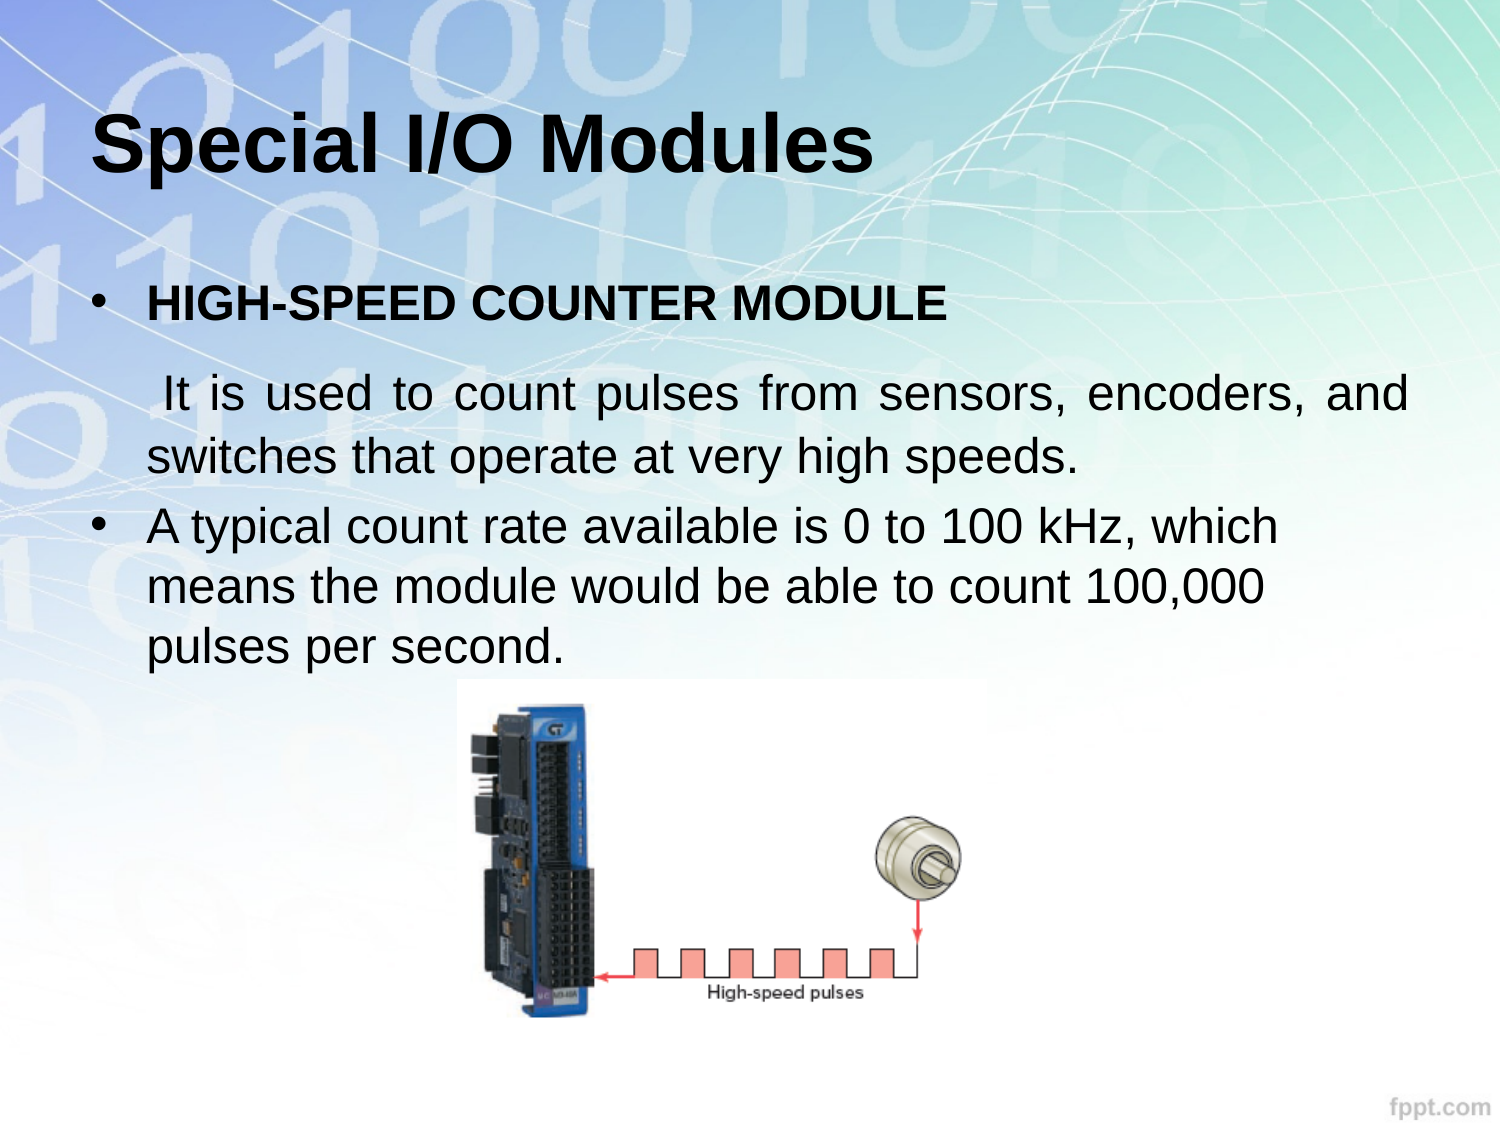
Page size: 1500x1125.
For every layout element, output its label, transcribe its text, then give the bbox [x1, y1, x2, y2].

title Special I/O Modules [75, 45, 1425, 233]
list HIGH-SPEED COUNTER MODULE It is used to count pulses from sensors, encoders, and switches that operate at very high speeds. A typical count rate available is 0 to 100 kHz, which means the module would be able to count 100,000 pulses per second. [75, 262, 1425, 1005]
picture [0, 0, 1500, 1125]
